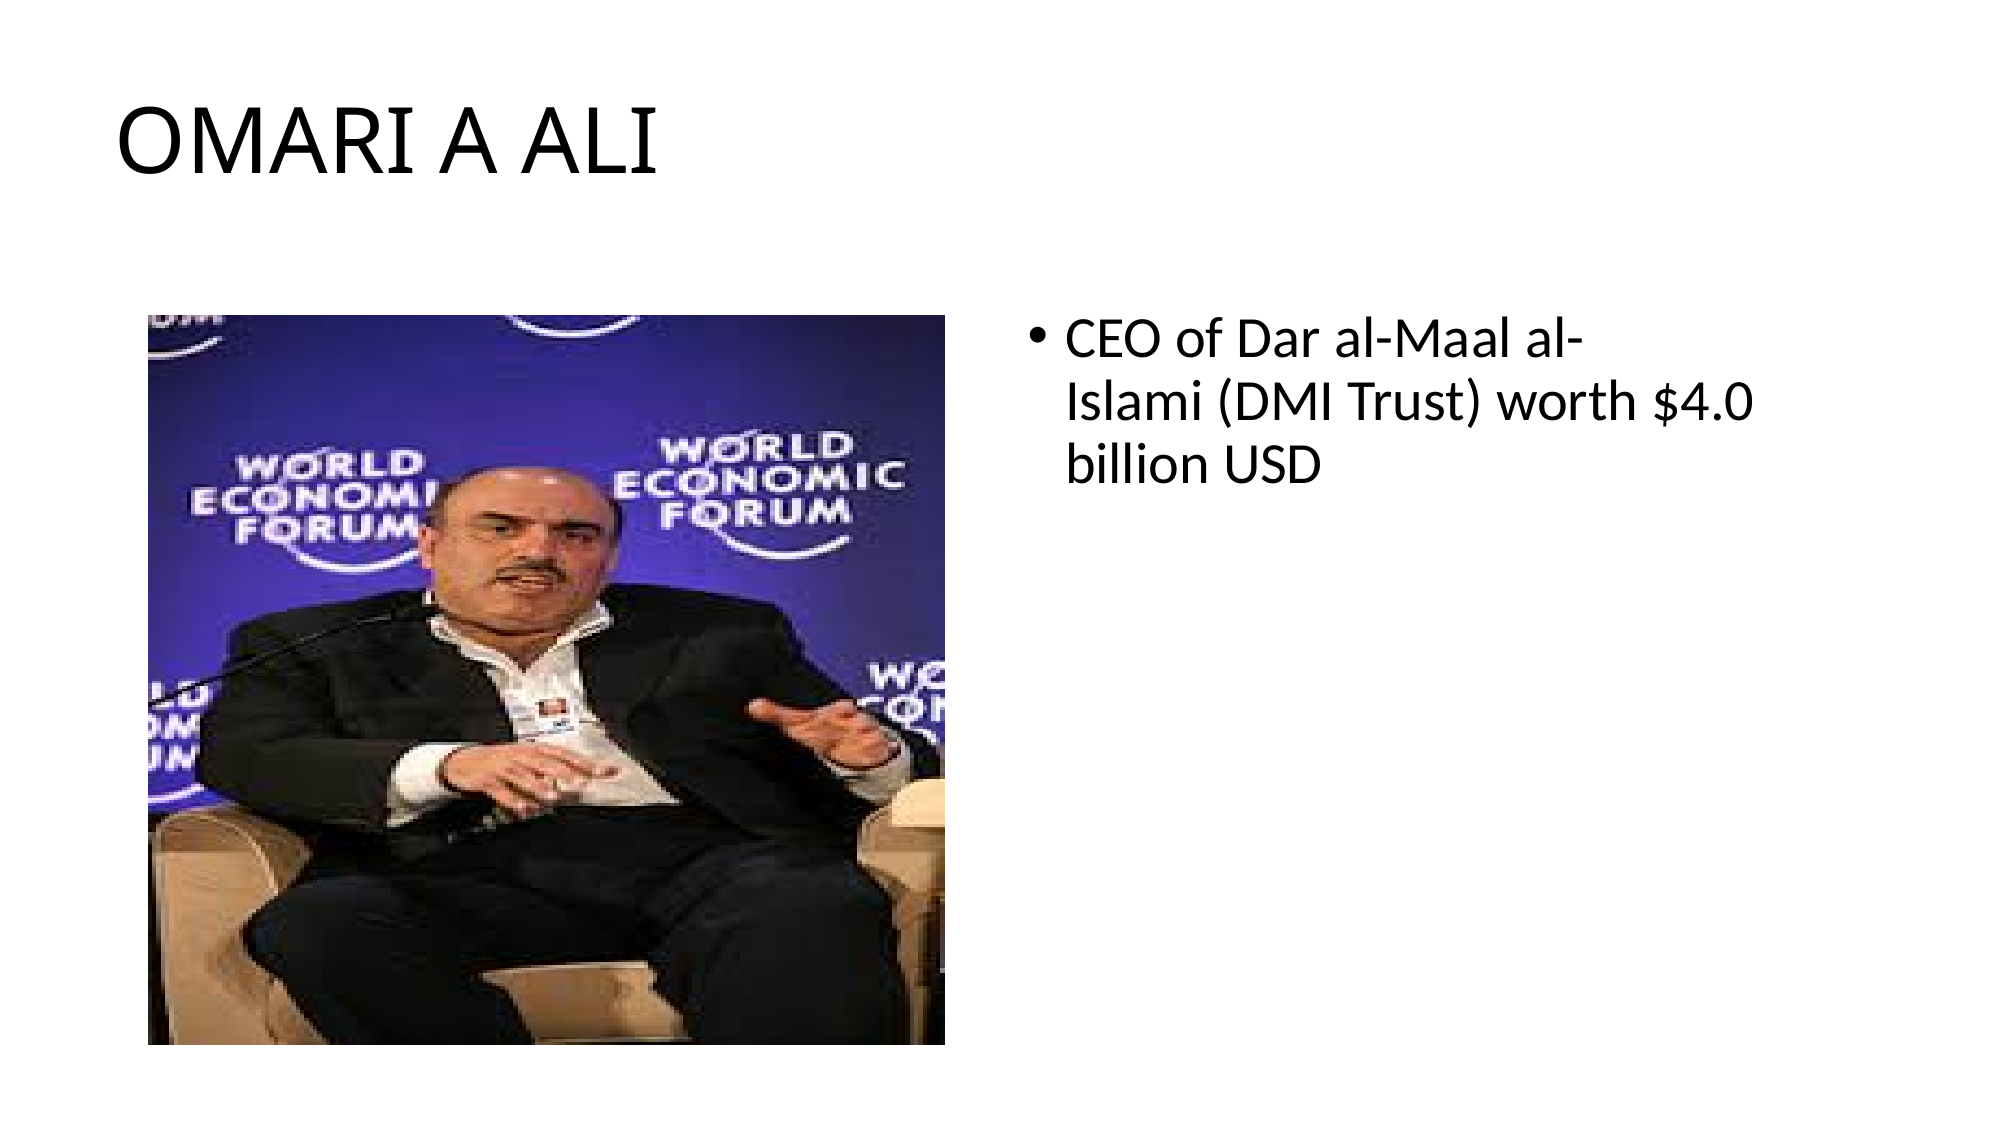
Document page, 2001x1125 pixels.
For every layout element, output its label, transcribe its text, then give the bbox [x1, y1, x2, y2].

title OMARI A ALI [99, 34, 1825, 253]
list CEO of Dar al-Maal al-Islami (DMI Trust) worth $4.0 billion USD [1012, 299, 1863, 1014]
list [148, 315, 945, 1045]
